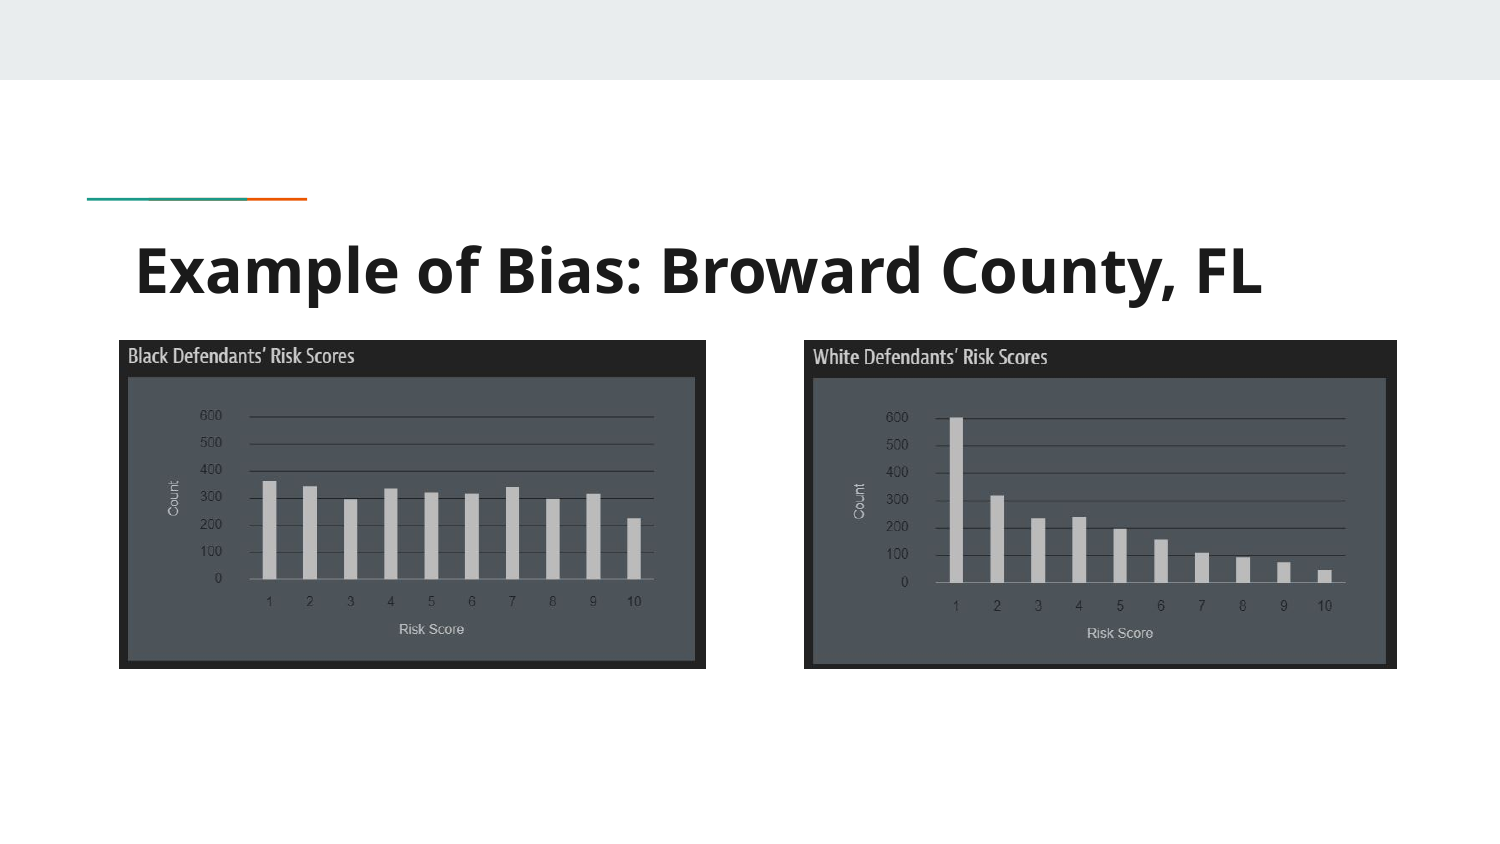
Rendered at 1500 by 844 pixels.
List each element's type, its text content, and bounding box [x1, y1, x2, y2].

picture [119, 340, 706, 669]
title Example of Bias: Broward County, FL [119, 216, 1381, 305]
picture [803, 340, 1397, 669]
